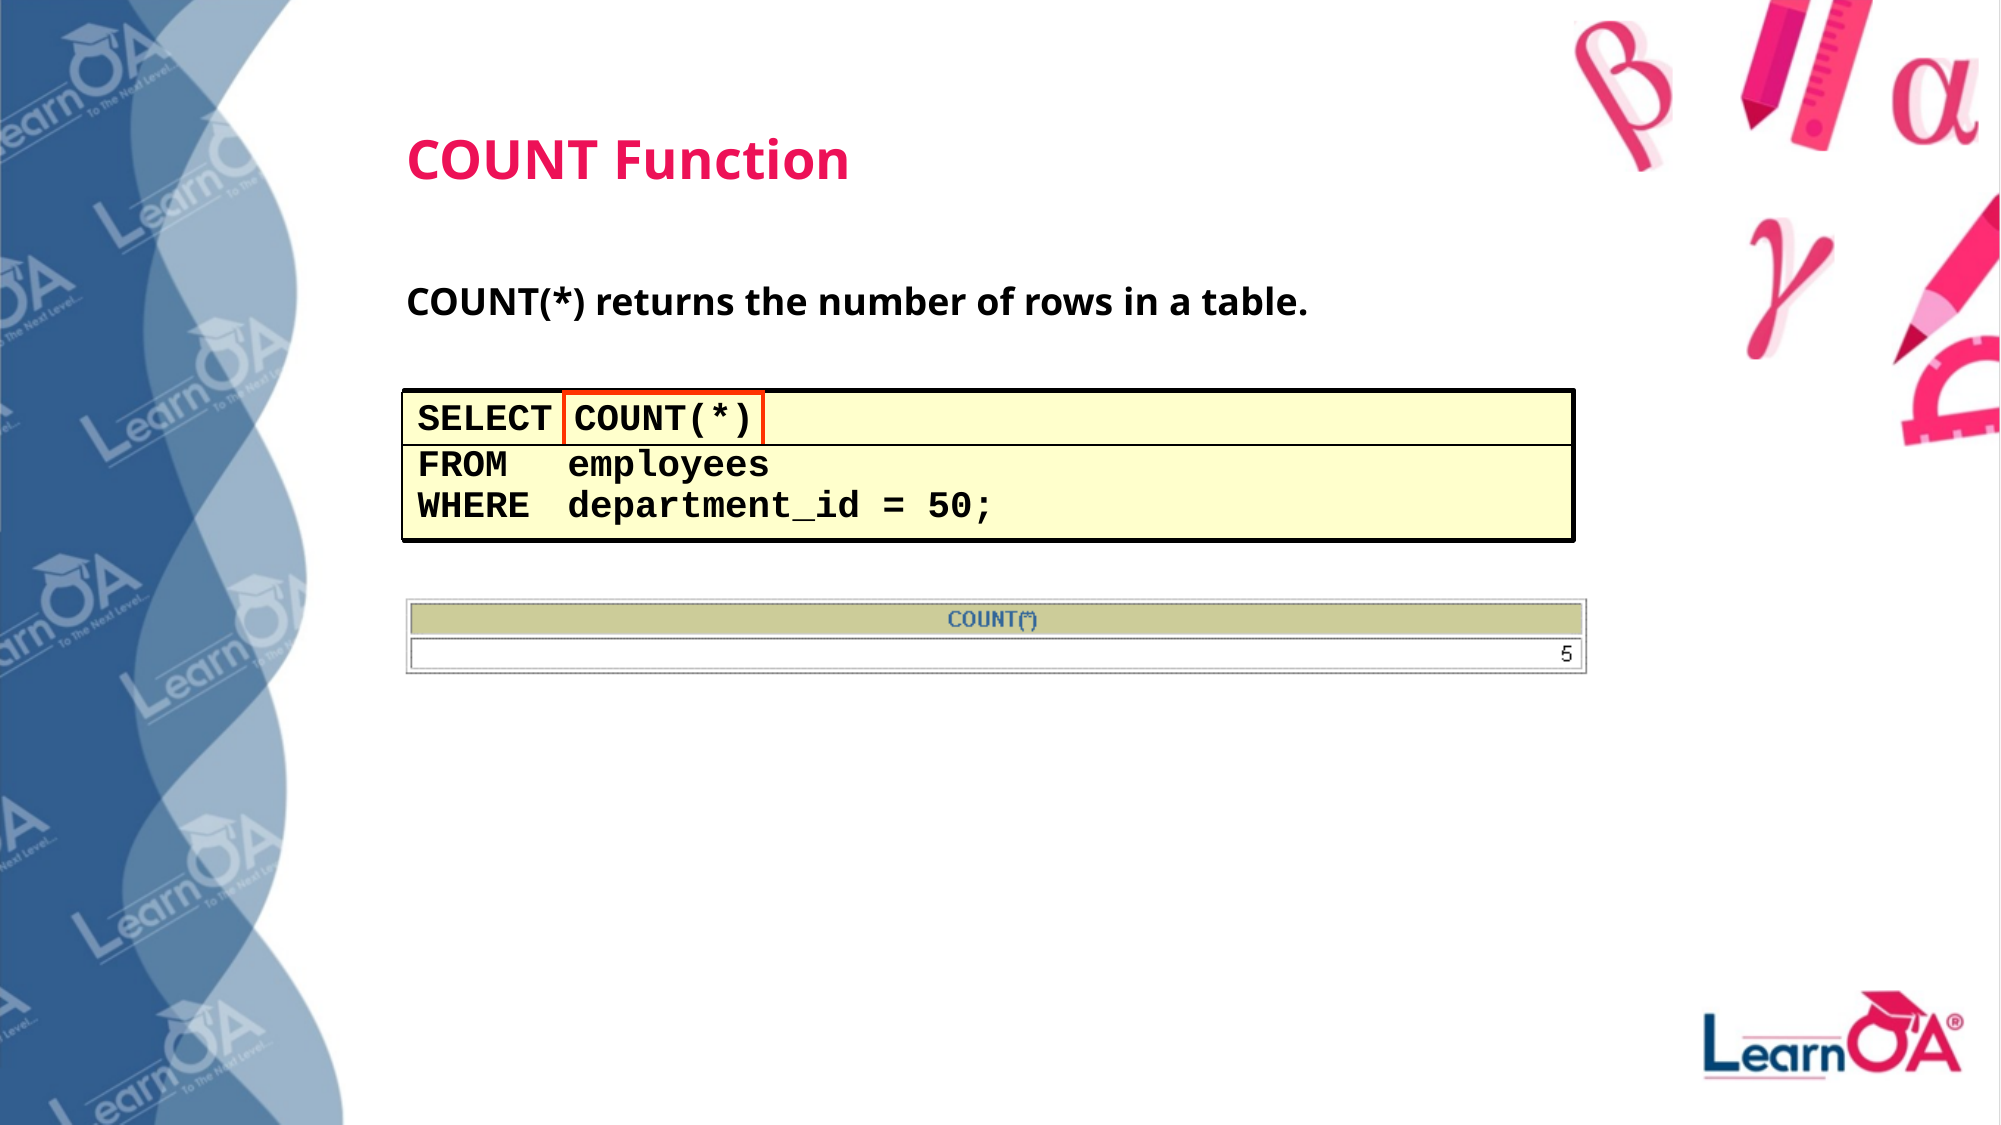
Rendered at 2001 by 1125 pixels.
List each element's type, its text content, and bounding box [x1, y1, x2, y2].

table_header SELECT [403, 393, 562, 444]
text_box COUNT(*) returns the number of rows in a table. [403, 275, 1464, 323]
title COUNT Function [403, 65, 927, 256]
table_cell FROM employees WHERE department_id = 50; [403, 446, 1571, 538]
picture [0, 0, 2001, 1125]
table_header [765, 393, 1571, 444]
text_box [403, 594, 1592, 679]
table_header COUNT(*) [566, 395, 761, 444]
